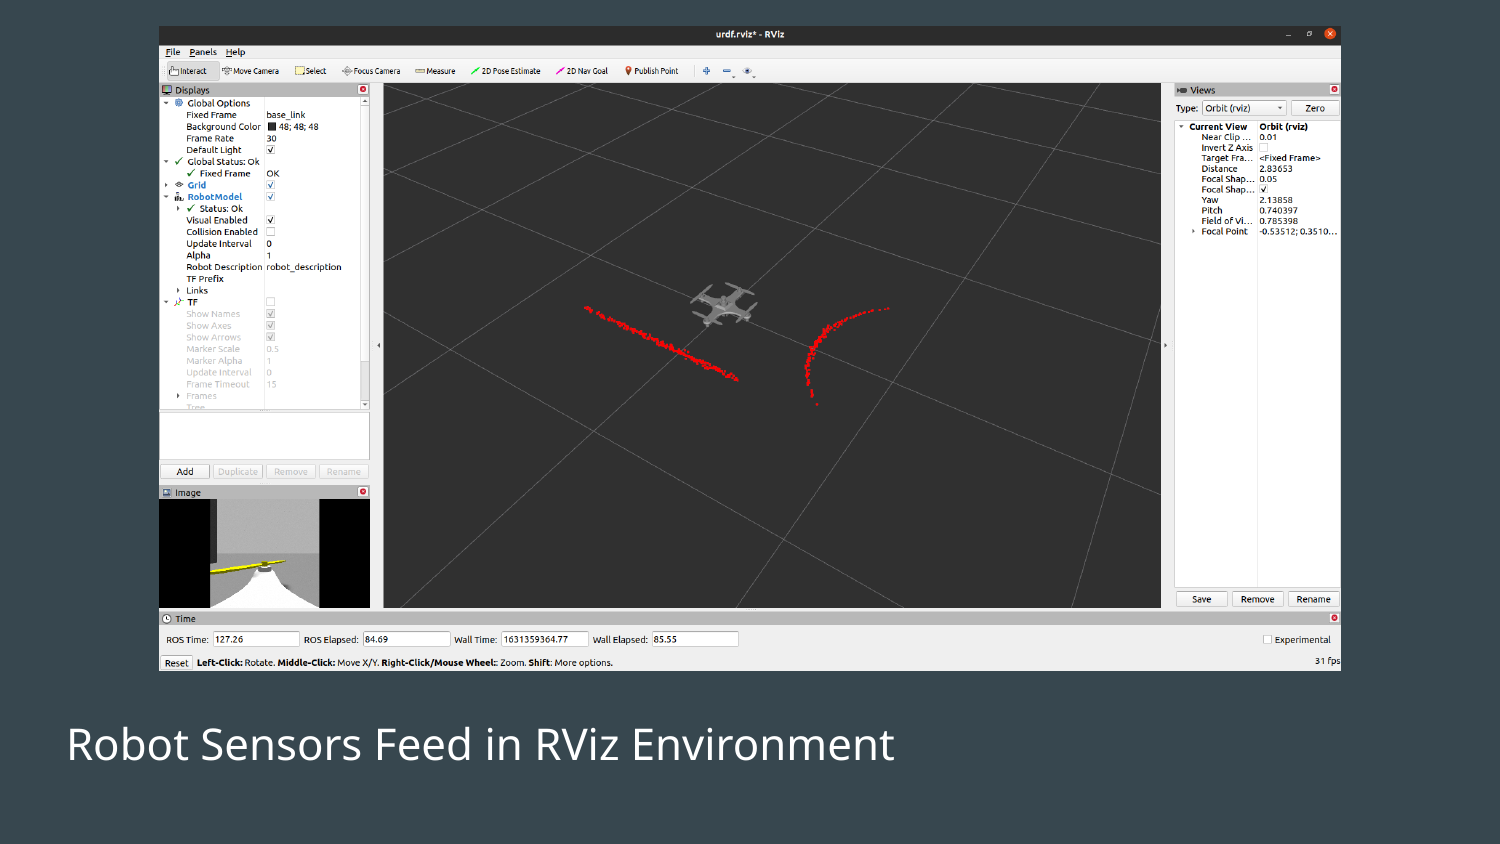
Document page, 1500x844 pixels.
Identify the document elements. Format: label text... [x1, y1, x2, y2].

list Robot Sensors Feed in RViz Environment [51, 694, 1036, 794]
picture [159, 26, 1341, 671]
